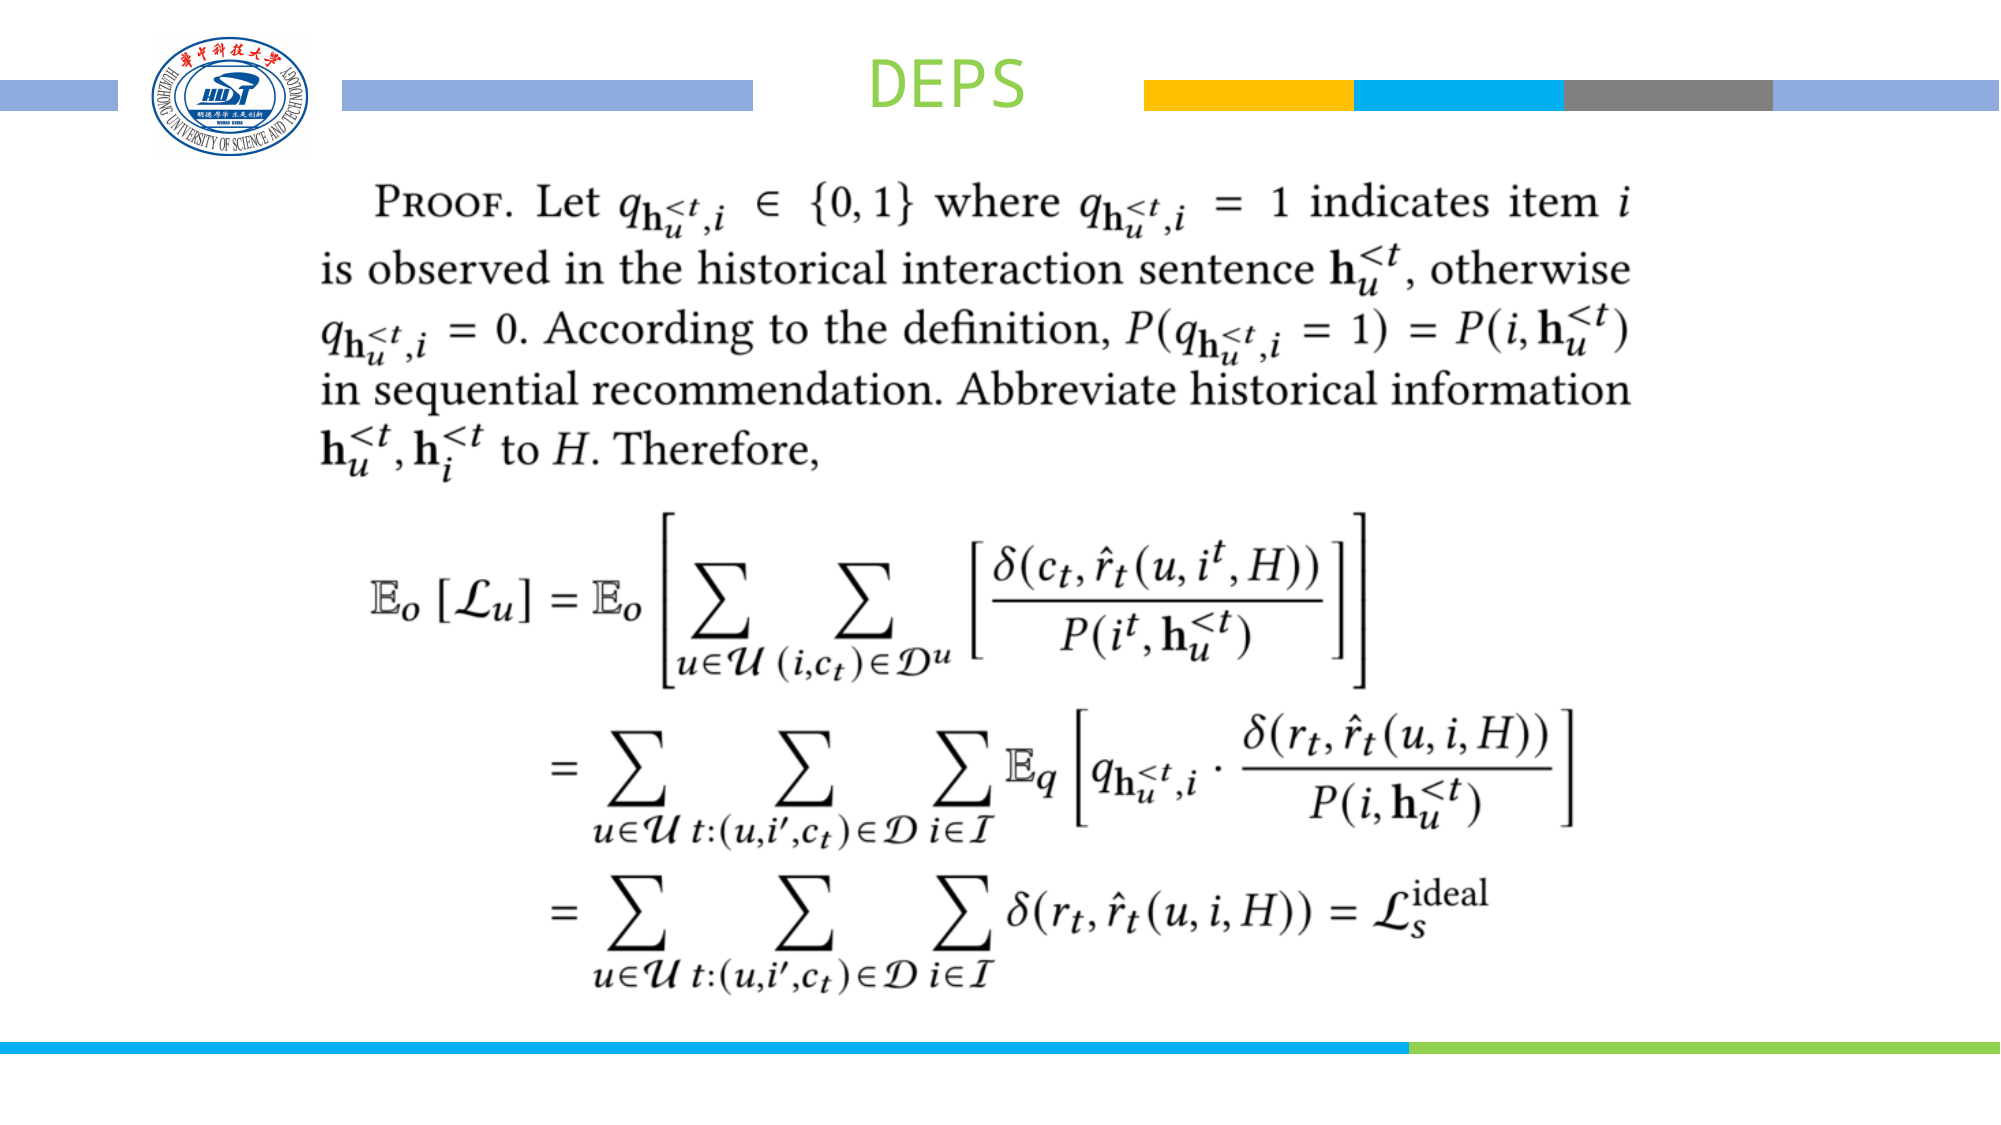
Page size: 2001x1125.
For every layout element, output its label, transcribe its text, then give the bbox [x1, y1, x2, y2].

text_box [1144, 80, 1354, 111]
text_box [1564, 80, 1773, 111]
text_box DEPS [761, 33, 1136, 128]
picture [284, 163, 1759, 1019]
text_box [1354, 80, 1564, 111]
text_box [0, 80, 118, 111]
text_box [1409, 1042, 2000, 1054]
text_box [342, 80, 753, 111]
text_box [1773, 80, 1999, 111]
picture [151, 36, 309, 156]
text_box [0, 1042, 1409, 1054]
